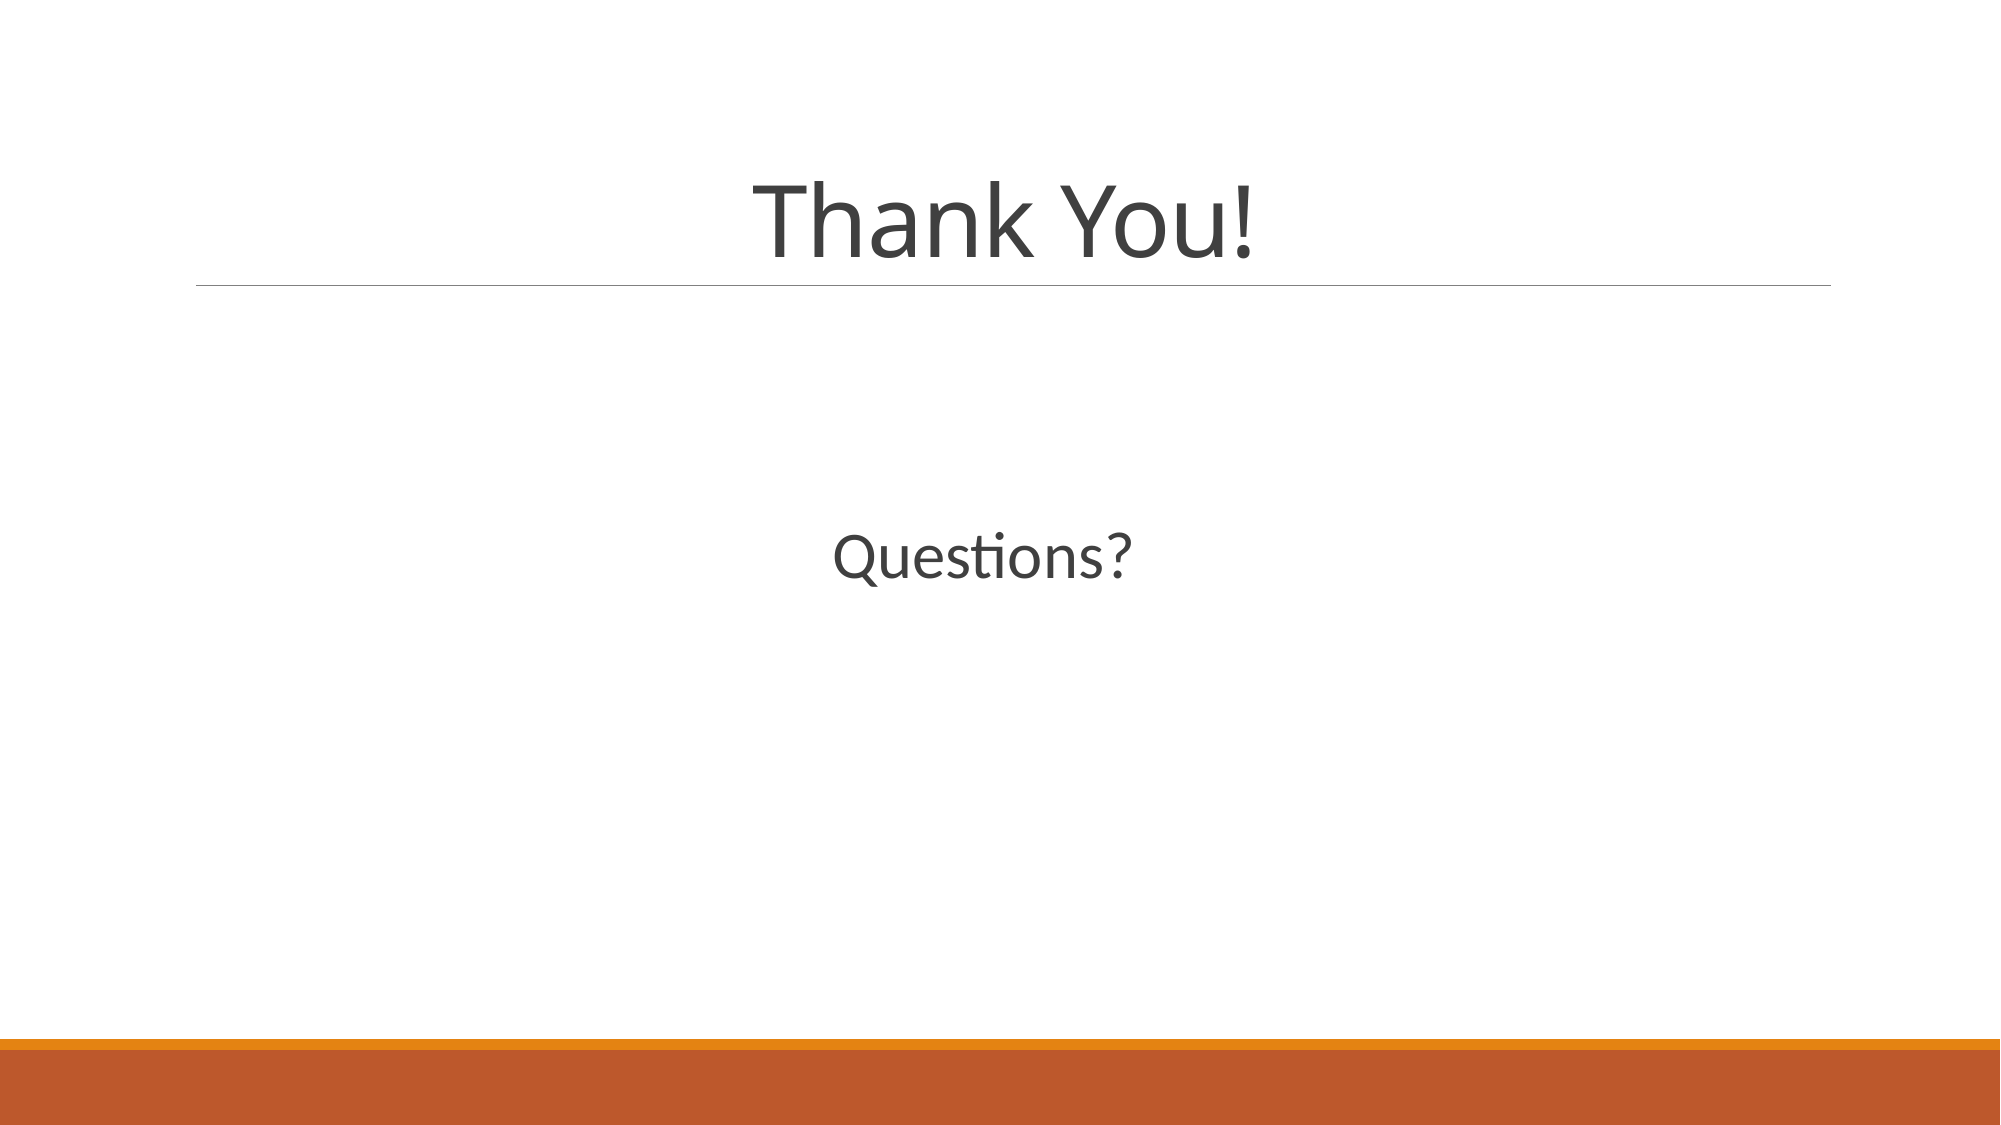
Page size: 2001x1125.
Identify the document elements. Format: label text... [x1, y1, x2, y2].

list Questions? [817, 513, 1183, 612]
title Thank You! [180, 47, 1830, 285]
